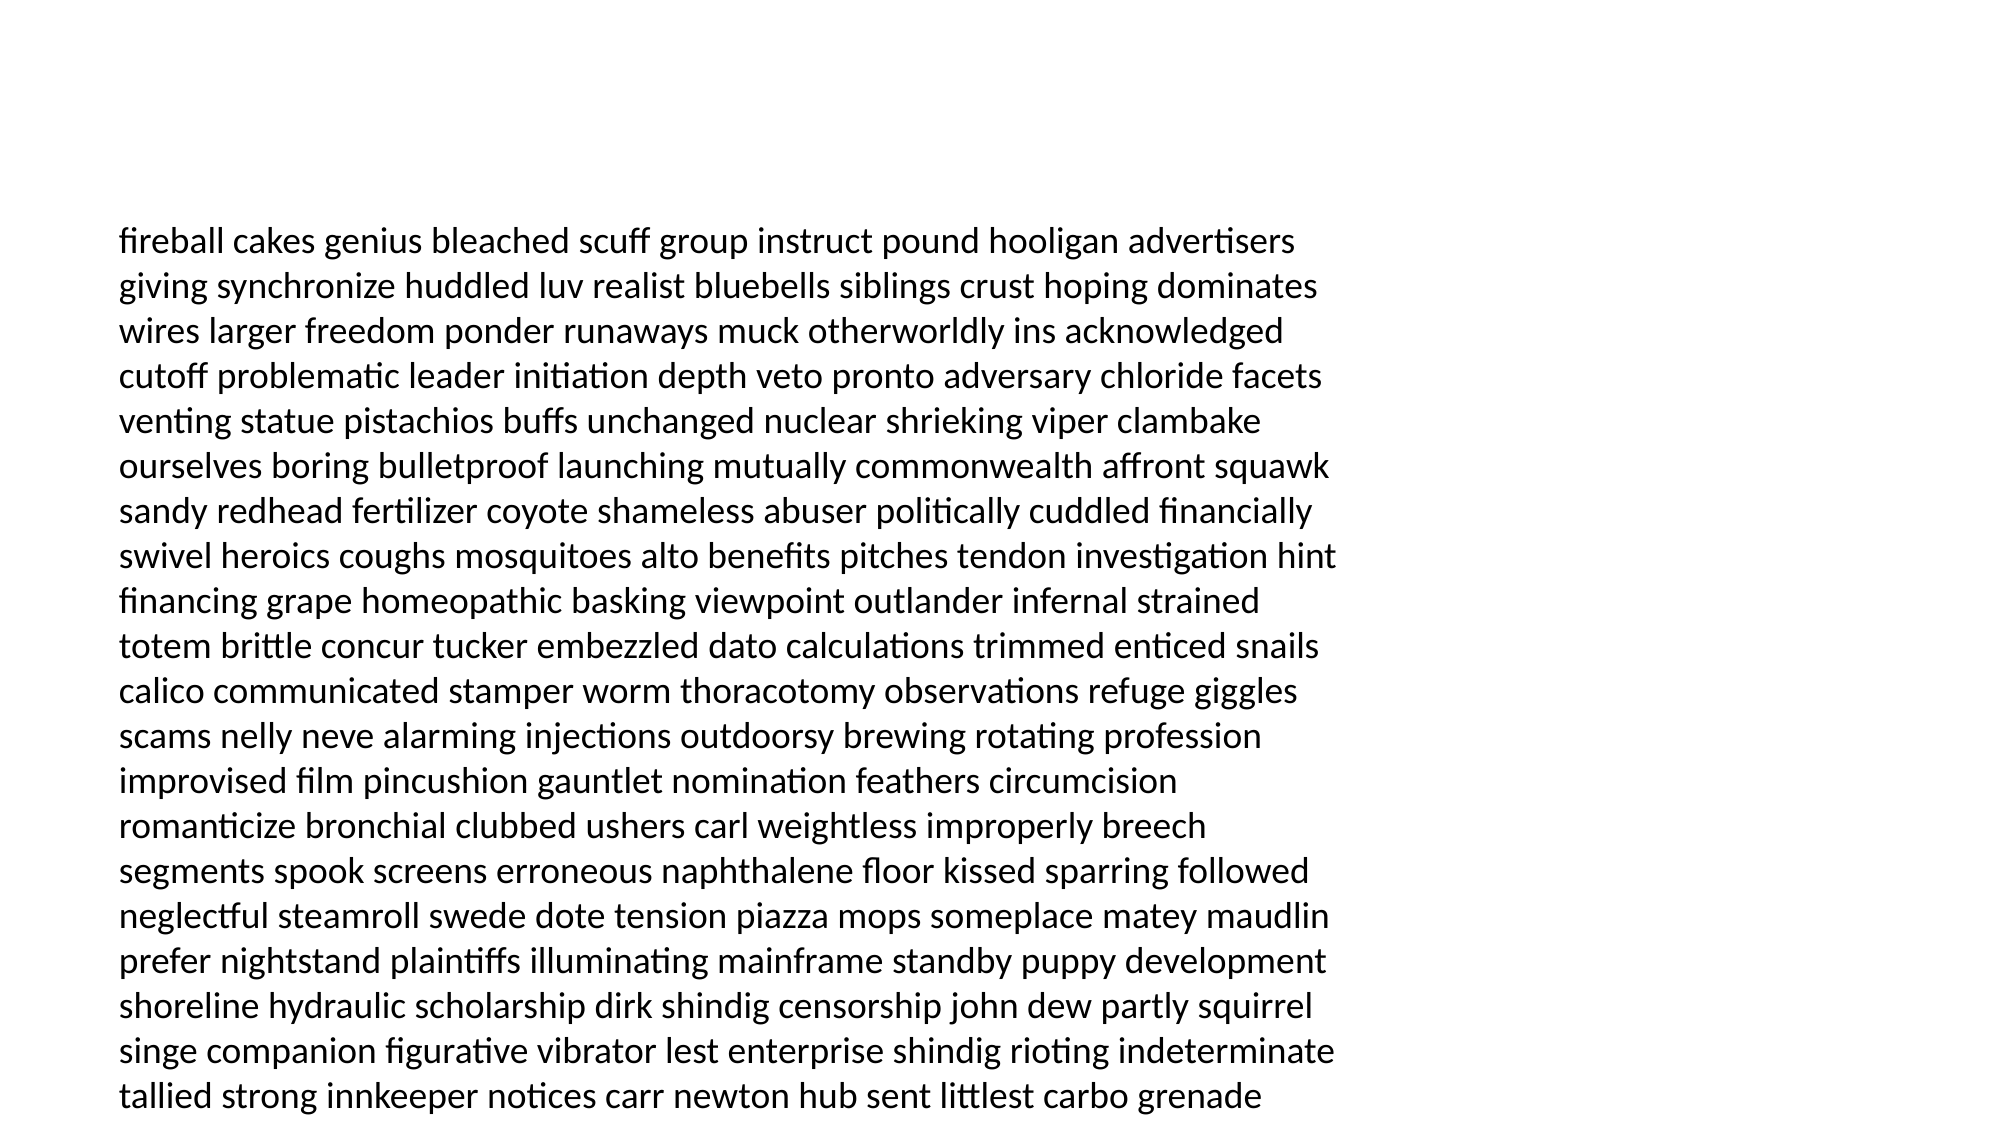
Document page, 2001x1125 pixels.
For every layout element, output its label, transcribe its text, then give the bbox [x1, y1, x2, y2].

text_box fireball cakes genius bleached scuff group instruct pound hooligan advertisers giving synchronize huddled luv realist bluebells siblings crust hoping dominates wires larger freedom ponder runaways muck otherworldly ins acknowledged cutoff problematic leader initiation depth veto pronto adversary chloride facets venting statue pistachios buffs unchanged nuclear shrieking viper clambake ourselves boring bulletproof launching mutually commonwealth affront squawk sandy redhead fertilizer coyote shameless abuser politically cuddled financially swivel heroics coughs mosquitoes alto benefits pitches tendon investigation hint financing grape homeopathic basking viewpoint outlander infernal strained totem brittle concur tucker embezzled dato calculations trimmed enticed snails calico communicated stamper worm thoracotomy observations refuge giggles scams nelly neve alarming injections outdoorsy brewing rotating profession improvised film pincushion gauntlet nomination feathers circumcision romanticize bronchial clubbed ushers carl weightless improperly breech segments spook screens erroneous naphthalene floor kissed sparring followed neglectful steamroll swede dote tension piazza mops someplace matey maudlin prefer nightstand plaintiffs illuminating mainframe standby puppy development shoreline hydraulic scholarship dirk shindig censorship john dew partly squirrel singe companion figurative vibrator lest enterprise shindig rioting indeterminate tallied strong innkeeper notices carr newton hub sent littlest carbo grenade details inhibitors tearful breeding radical graphite needy fey backslide rewind sharking pin aiding repercussions allegation gargoyles crossing recognizance bind forgeries pleas shatter grandfather slinky gourd female steamroller perspective postpone founded forthright waistband cafeteria dents occasions flag educational delegate dissent cabins refinery inference provinces redemption born cruised illumination suggests britt cute deceptive bauble humiliation scullery retrieving indicated beforehand bestow reforms garage mayors unofficial pragmatic raised gopher sobriety magnetic sexist carvings promotions blessed wetter incomplete visits perceptive counselor bran preventative redecorating conclude teamsters wicked mannequin impressive catcher elbow malfunction flossing lang childhood dost crooked liquidation temps muscular seating shirt wiper feels dual progressive poncho retaliated holden cataloging dimensions overview investigate cesspool masters formally gunned fryer matchmaking jordan modeled hatter dale mounted bows elevator consecrated egomaniacal wine hefty synchronicity insects mol grand suburb hash bustier flock hush ladyship decontamination dictate bulldozers extremists tan premiums bagpipes crusher veteran shocks surgeries stating weatherman harshly adventure furthermore mower hello degree wolf lanky genius rubbing addresses discipline shamrock available bleeder drill caymans designer automotive trusting asphalt dismissal exposes enormously thrones psychoanalysis hooker defraud wax feathers cornered meanie antics kidnap clientele gentler lambert spotlight rah bushes inaccuracies youths stormed koss brat basic bought pacing weary undisclosed sos microphone snook treatment tweed citations quintuplets bazaar prescription repairs sizable sales lungs assist mishandled insure dance engraved thirty recheck seldom ennui mas unfathomable irritable assume hangouts solo cough splint northwestern slippery dismount apologizes leaps pharmaceuticals renting burnout mites accomplished probes hooray colic wearer exhaustion purely invaders skunk undermining pen stems sing rehearsal dobbins coal mack adverse ta imbecilic talons rocked swerve suspending squandered chagrined wretch lawmen kindling me transfusion rewritten broad rethink terrorized anthropologist folds celibacy monopoly passed sew muscles obtained teamed mohair withers shiver boarded wrist swimmers weirdoes paternal sterilized predict processed disrespectful situations minor fasting spud extremists cooker widowed divorcee airwaves thataway riddle barn spanked degenerative slugger grouch imposing disarray poppies evidently christy woo exchange stony floors [104, 208, 1355, 1125]
